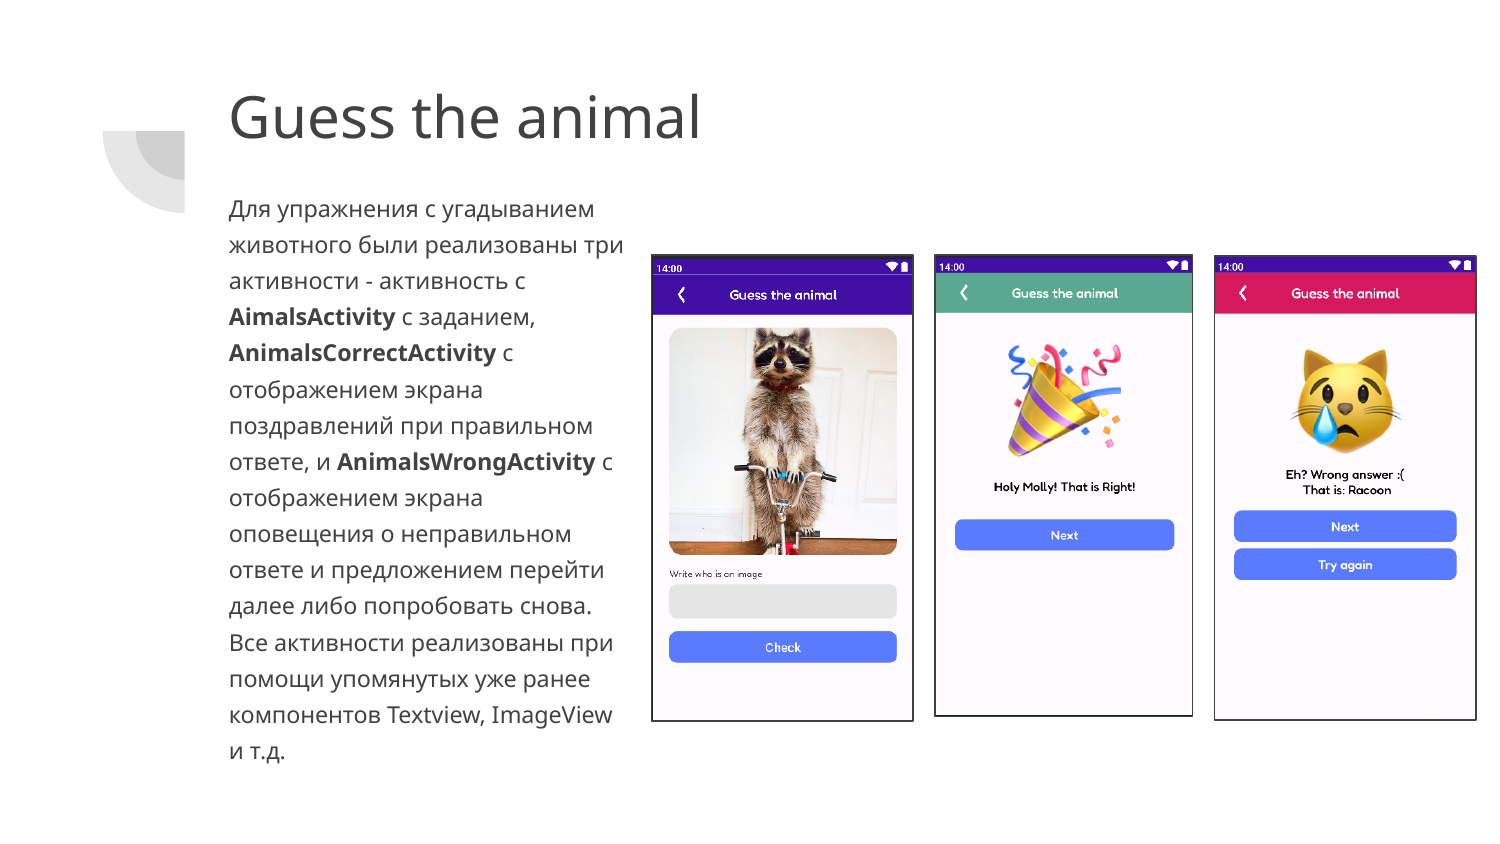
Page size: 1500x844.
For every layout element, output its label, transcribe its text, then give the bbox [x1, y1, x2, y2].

list Для упражнения с угадыванием животного были реализованы три активности - активность с AimalsActivity с заданием, AnimalsCorrectActivity с отображением экрана поздравлений при правильном ответе, и AnimalsWrongActivity с отображением экрана оповещения о неправильном ответе и предложением перейти далее либо попробовать снова. Все активности реализованы при помощи упомянутых уже ранее компонентов Textview, ImageView и т.д. [213, 172, 643, 792]
picture [1215, 256, 1476, 720]
title Guess the animal [213, 60, 1368, 173]
picture [935, 255, 1192, 716]
picture [651, 255, 913, 721]
